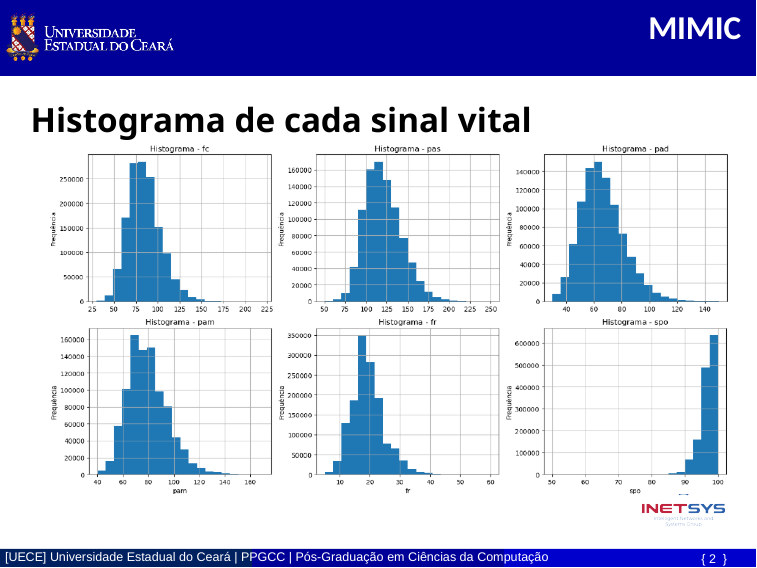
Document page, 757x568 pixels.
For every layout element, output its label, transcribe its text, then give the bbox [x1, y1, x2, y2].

text_box MIMIC [15, 3, 757, 73]
picture [41, 140, 738, 534]
list Histograma de cada sinal vital [15, 96, 730, 557]
picture [6, 11, 15, 61]
